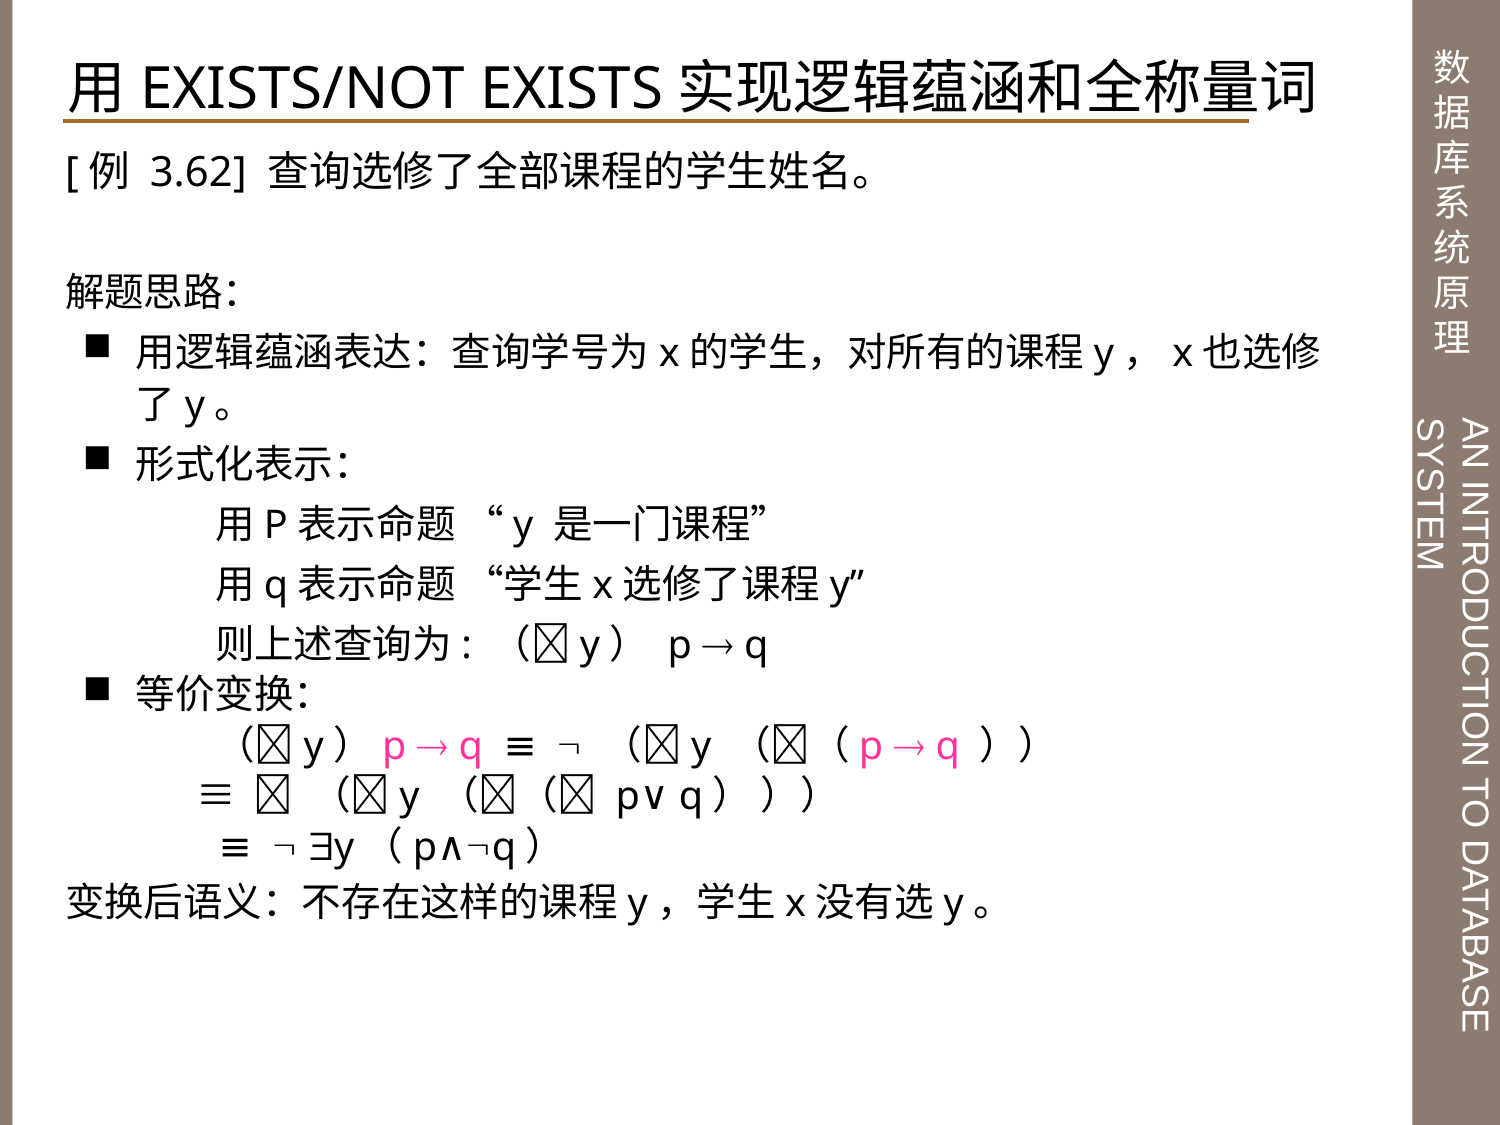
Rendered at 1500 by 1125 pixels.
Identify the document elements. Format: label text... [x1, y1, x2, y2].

list [例 3.62] 查询选修了全部课程的学生姓名。 解题思路： 用逻辑蕴涵表达：查询学号为x的学生，对所有的课程y，x也选修了y。 形式化表示： 用P表示命题 “y 是一门课程” 用q表示命题 “学生x选修了课程y” 则上述查询为: （y） p  q 等价变换： （y）p  q ≡  （y （（p  q ）） ≡  （y （（ p∨ q） ）） ≡  y（p∧q） 变换后语义：不存在这样的课程y，学生x没有选y。 [50, 137, 1341, 1025]
text_box 用EXISTS/NOT EXISTS实现逻辑蕴涵和全称量词 [53, 42, 1400, 123]
